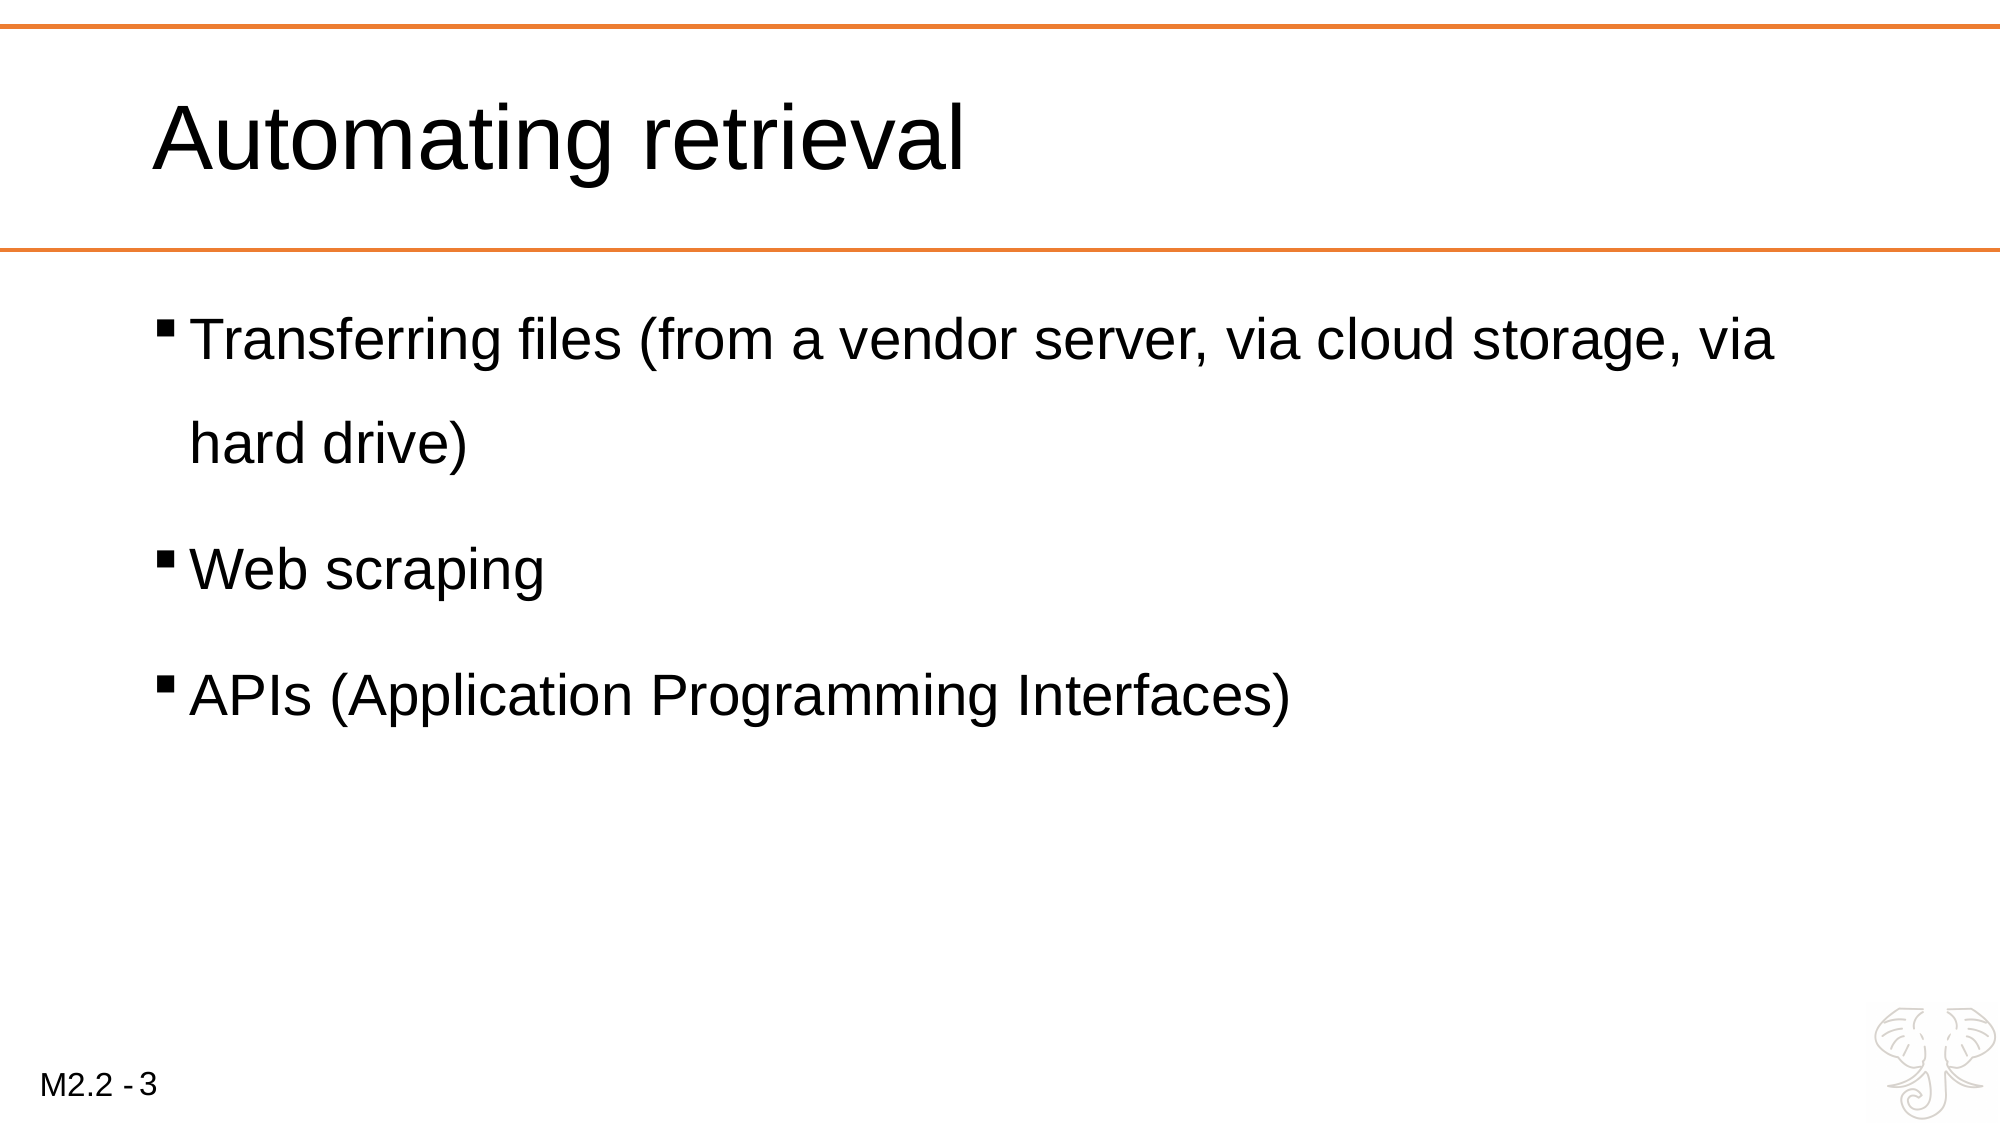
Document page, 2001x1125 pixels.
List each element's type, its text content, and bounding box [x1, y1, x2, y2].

list Transferring files (from a vendor server, via cloud storage, via hard drive) Web scraping APIs (Application Programming Interfaces) [137, 258, 1863, 1076]
title Automating retrieval [137, 30, 1863, 249]
picture [1866, 1002, 1998, 1123]
slide_number 3 [124, 1051, 575, 1112]
